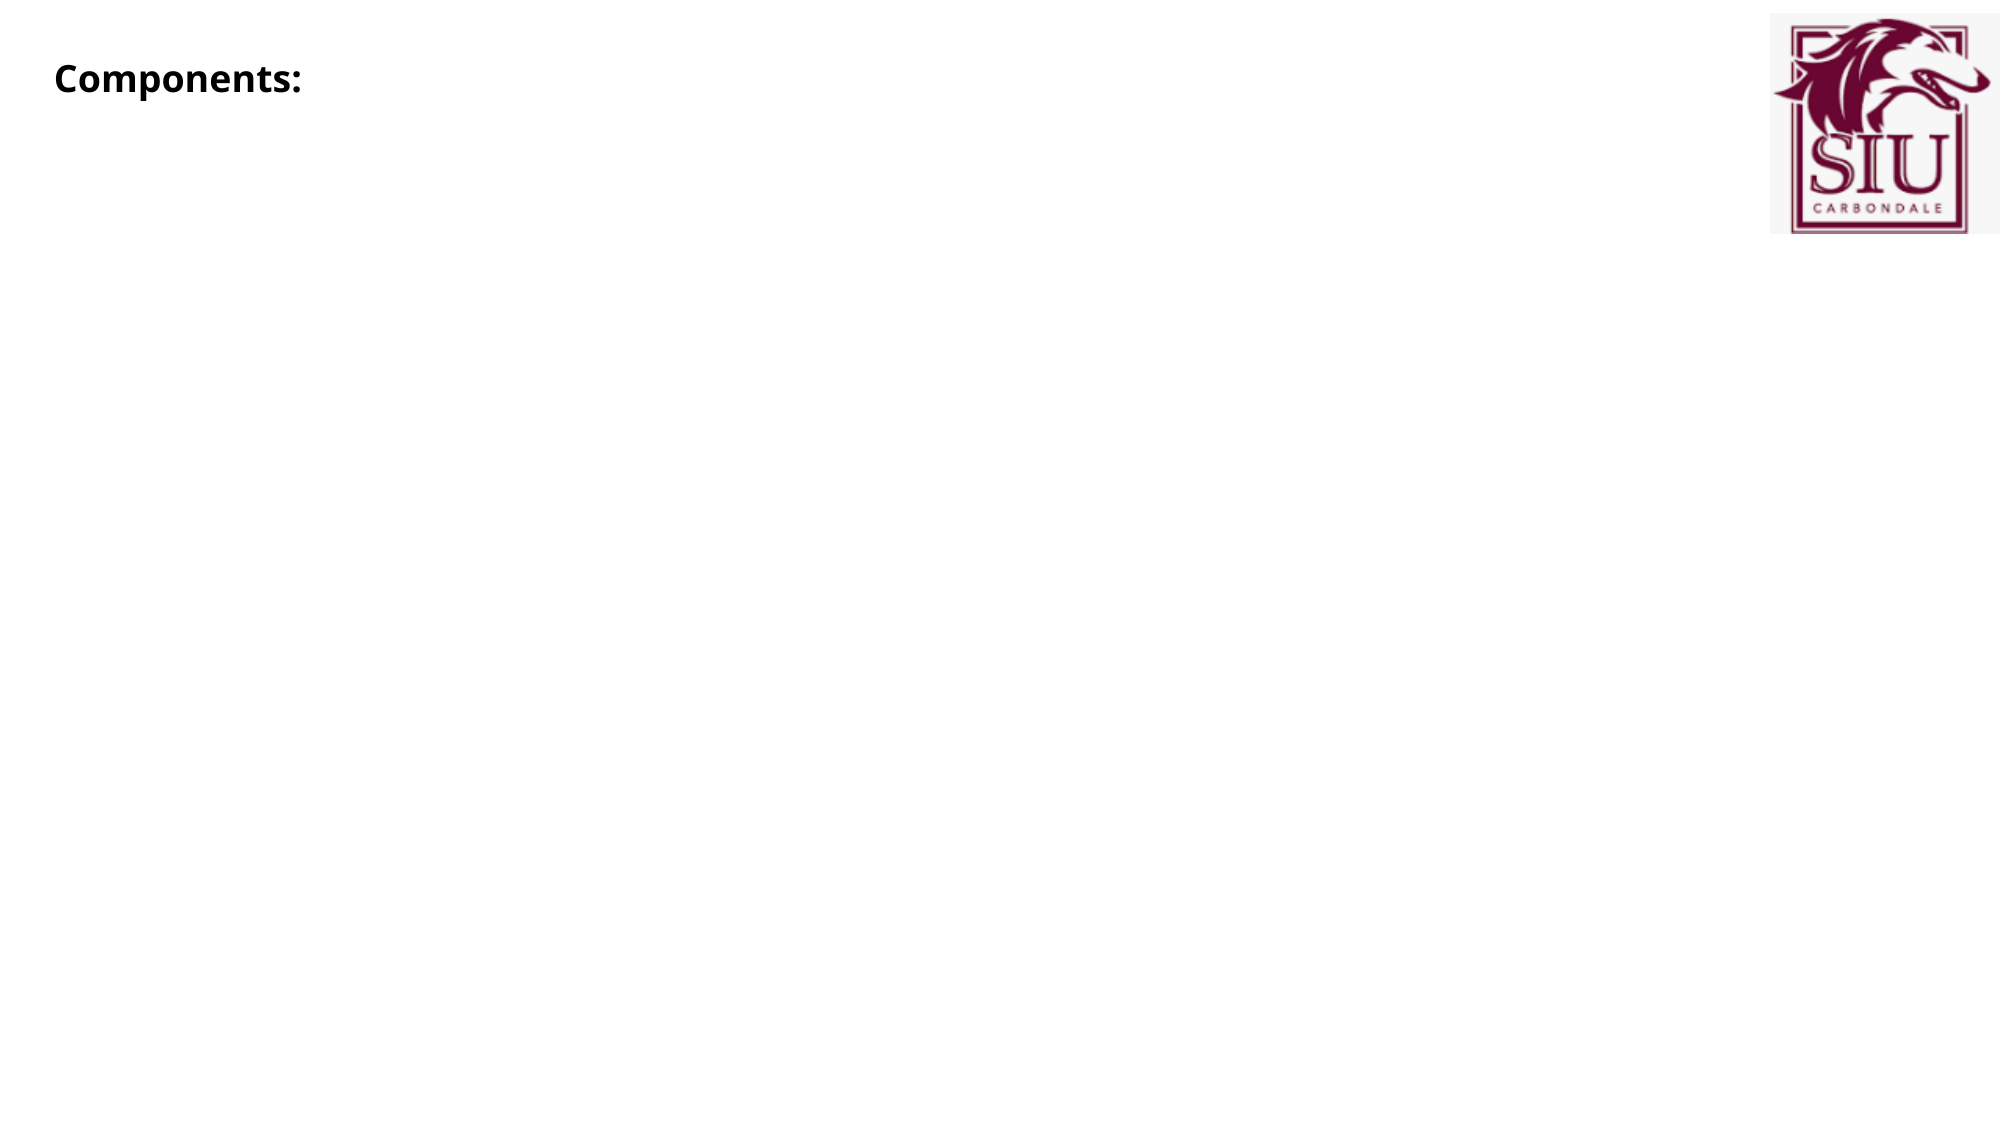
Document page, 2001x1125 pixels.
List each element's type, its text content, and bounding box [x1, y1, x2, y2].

text_box Components: [39, 47, 1770, 198]
picture [1770, 13, 2000, 234]
